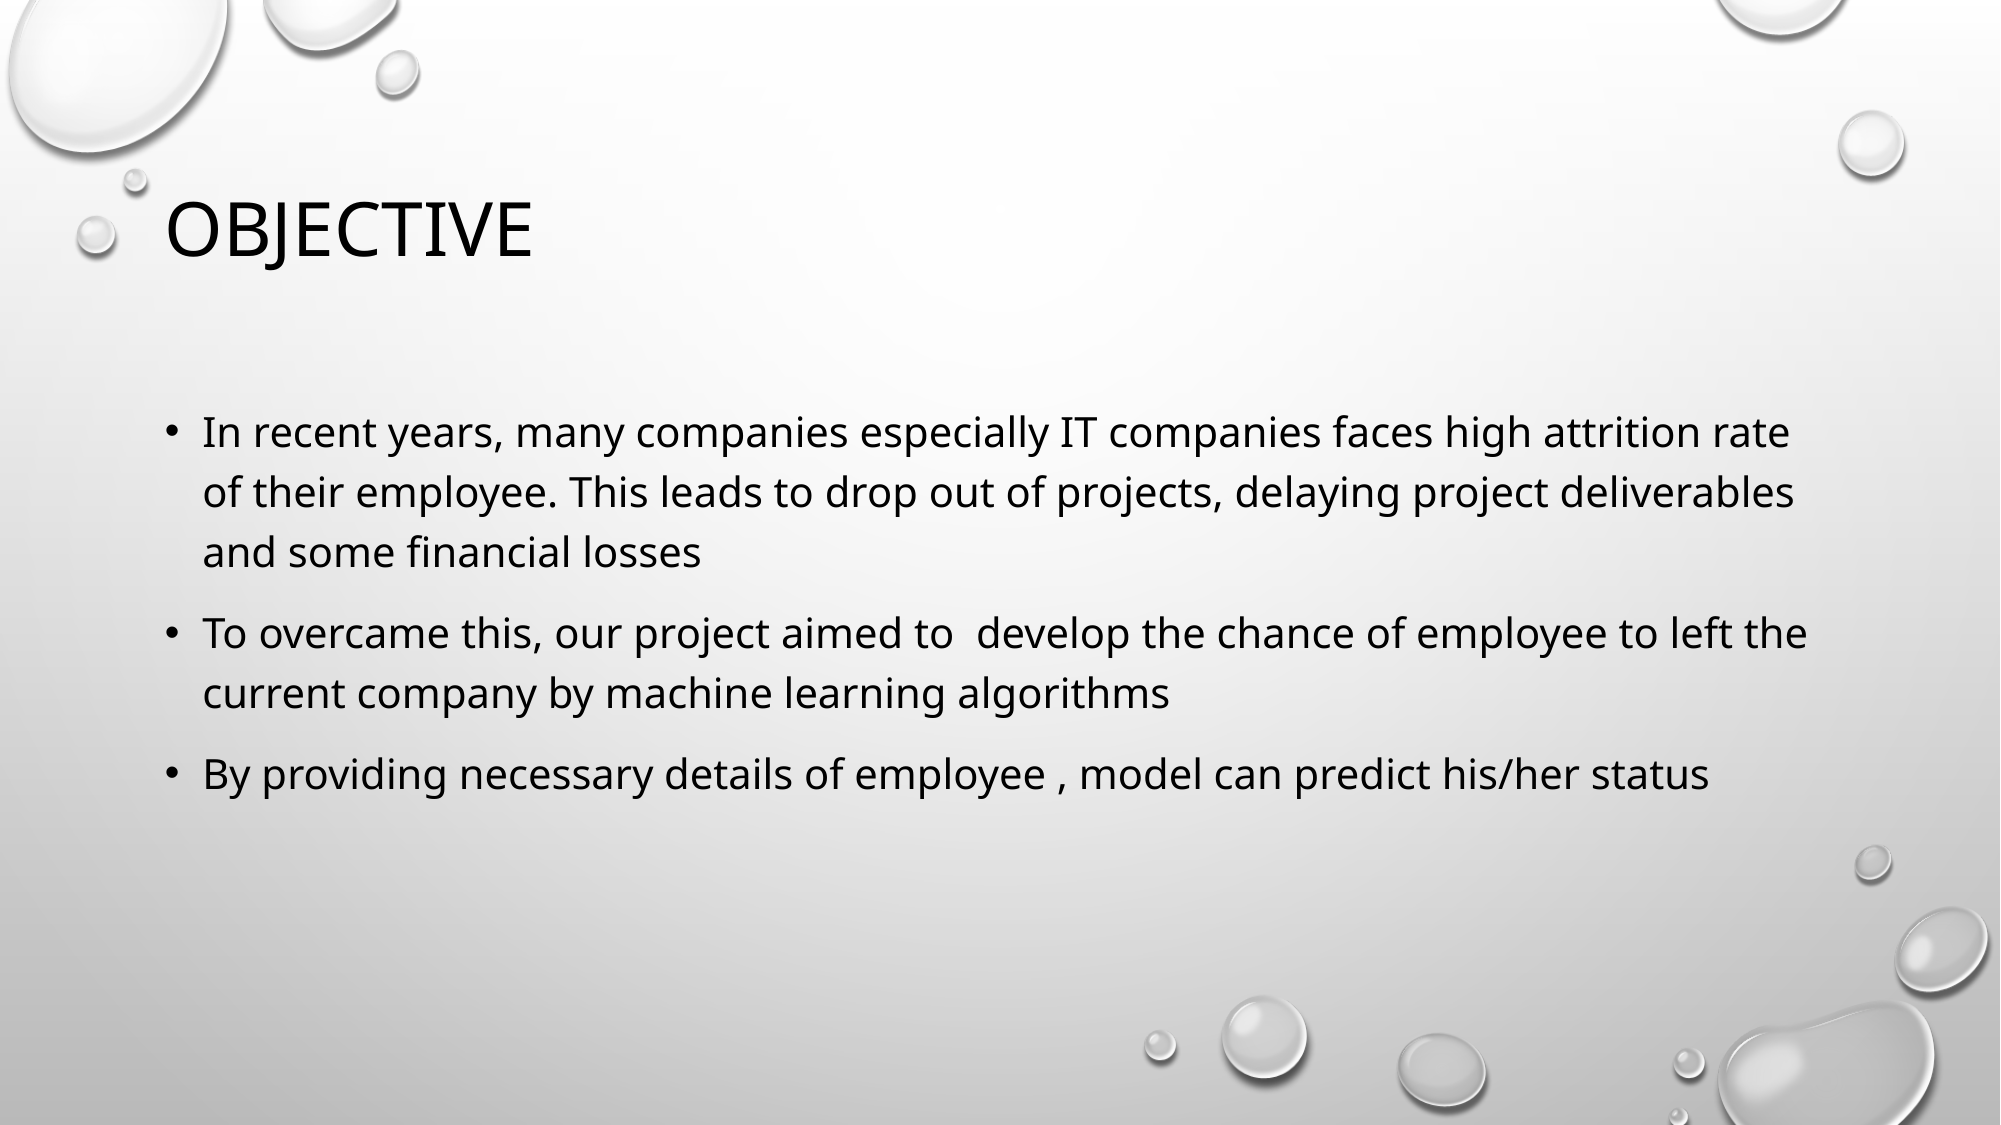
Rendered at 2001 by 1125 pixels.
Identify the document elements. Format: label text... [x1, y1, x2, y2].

list In recent years, many companies especially IT companies faces high attrition rate of their employee. This leads to drop out of projects, delaying project deliverables and some financial losses To overcame this, our project aimed to develop the chance of employee to left the current company by machine learning algorithms By providing necessary details of employee , model can predict his/her status [149, 388, 1850, 950]
picture [0, 0, 2000, 1125]
title Objective [149, 101, 1851, 364]
